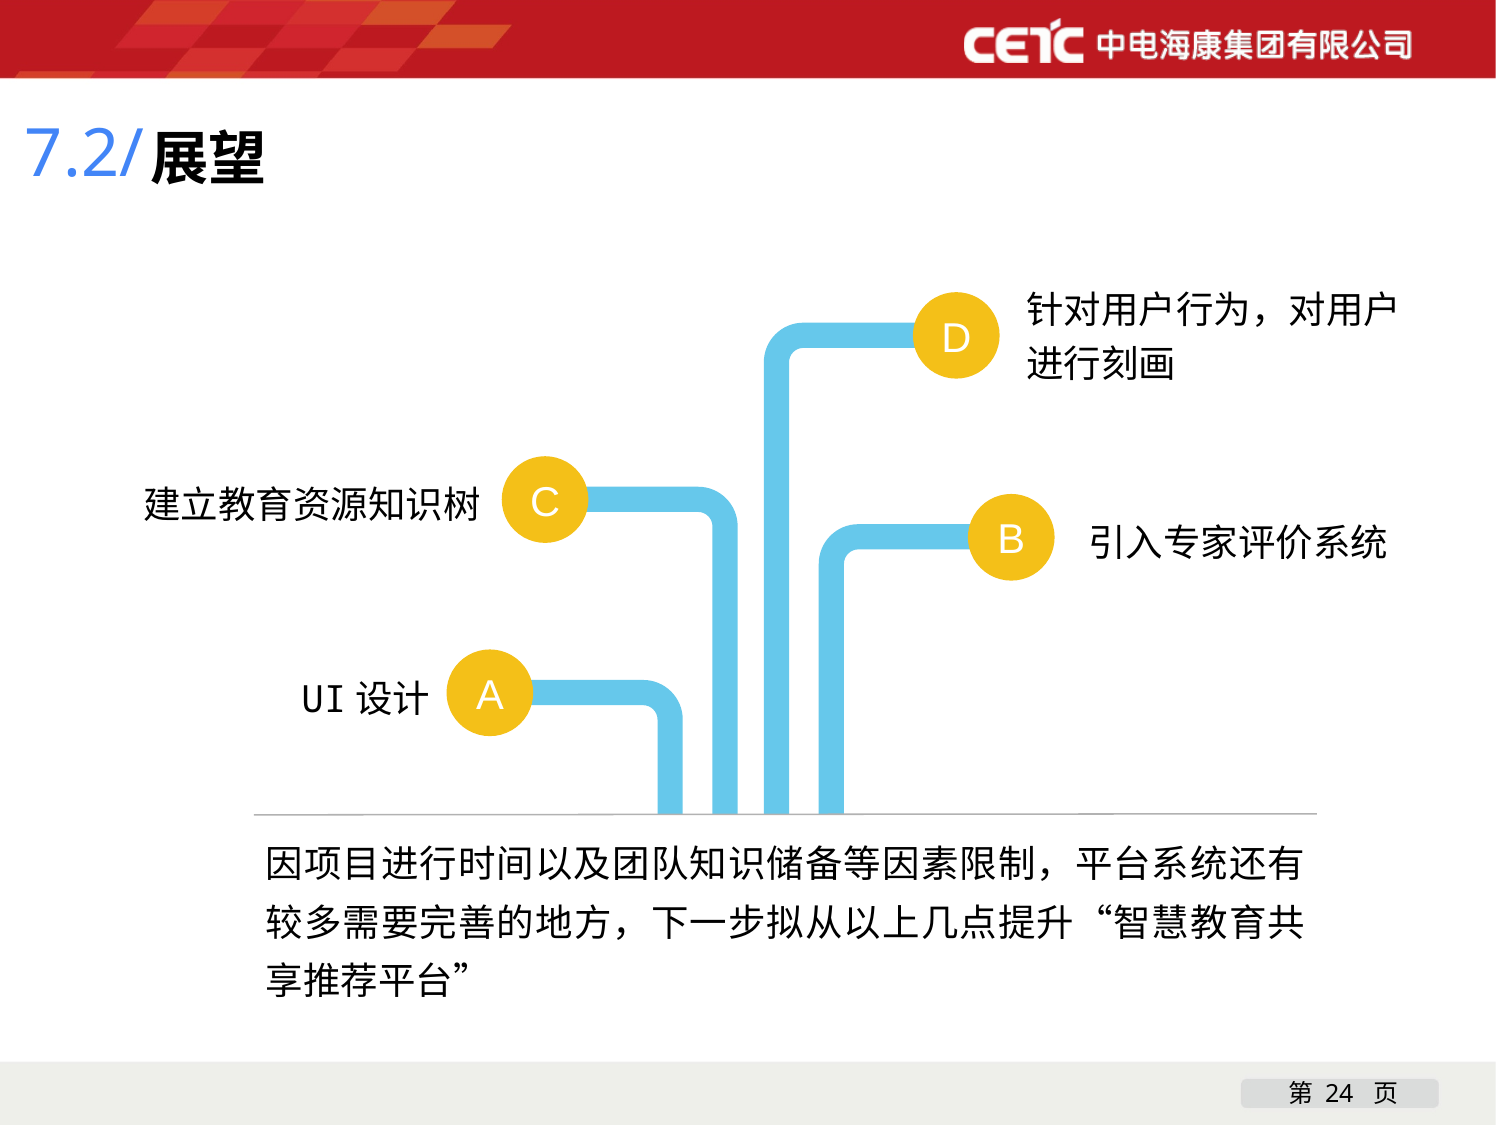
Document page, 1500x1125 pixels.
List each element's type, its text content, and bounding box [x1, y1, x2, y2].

text_box B [965, 491, 1057, 583]
text_box [533, 677, 685, 812]
text_box 引入专家评价系统 [1073, 502, 1500, 571]
picture [0, 0, 1500, 1125]
text_box 展望 [135, 113, 752, 199]
text_box [816, 522, 968, 812]
text_box UI设计 [286, 658, 485, 728]
text_box 建立教育资源知识树 [100, 464, 496, 534]
text_box 针对用户行为，对用户进行刻画 [1011, 269, 1435, 393]
text_box 因项目进行时间以及团队知识储备等因素限制，平台系统还有较多需要完善的地方，下一步拟从以上几点提升“智慧教育共享推荐平台” [253, 822, 1317, 1011]
text_box D [910, 290, 1002, 381]
text_box A [460, 647, 536, 739]
text_box [589, 484, 740, 812]
text_box 7.2/ [17, 102, 180, 198]
text_box [761, 320, 913, 812]
text_box C [499, 454, 591, 545]
